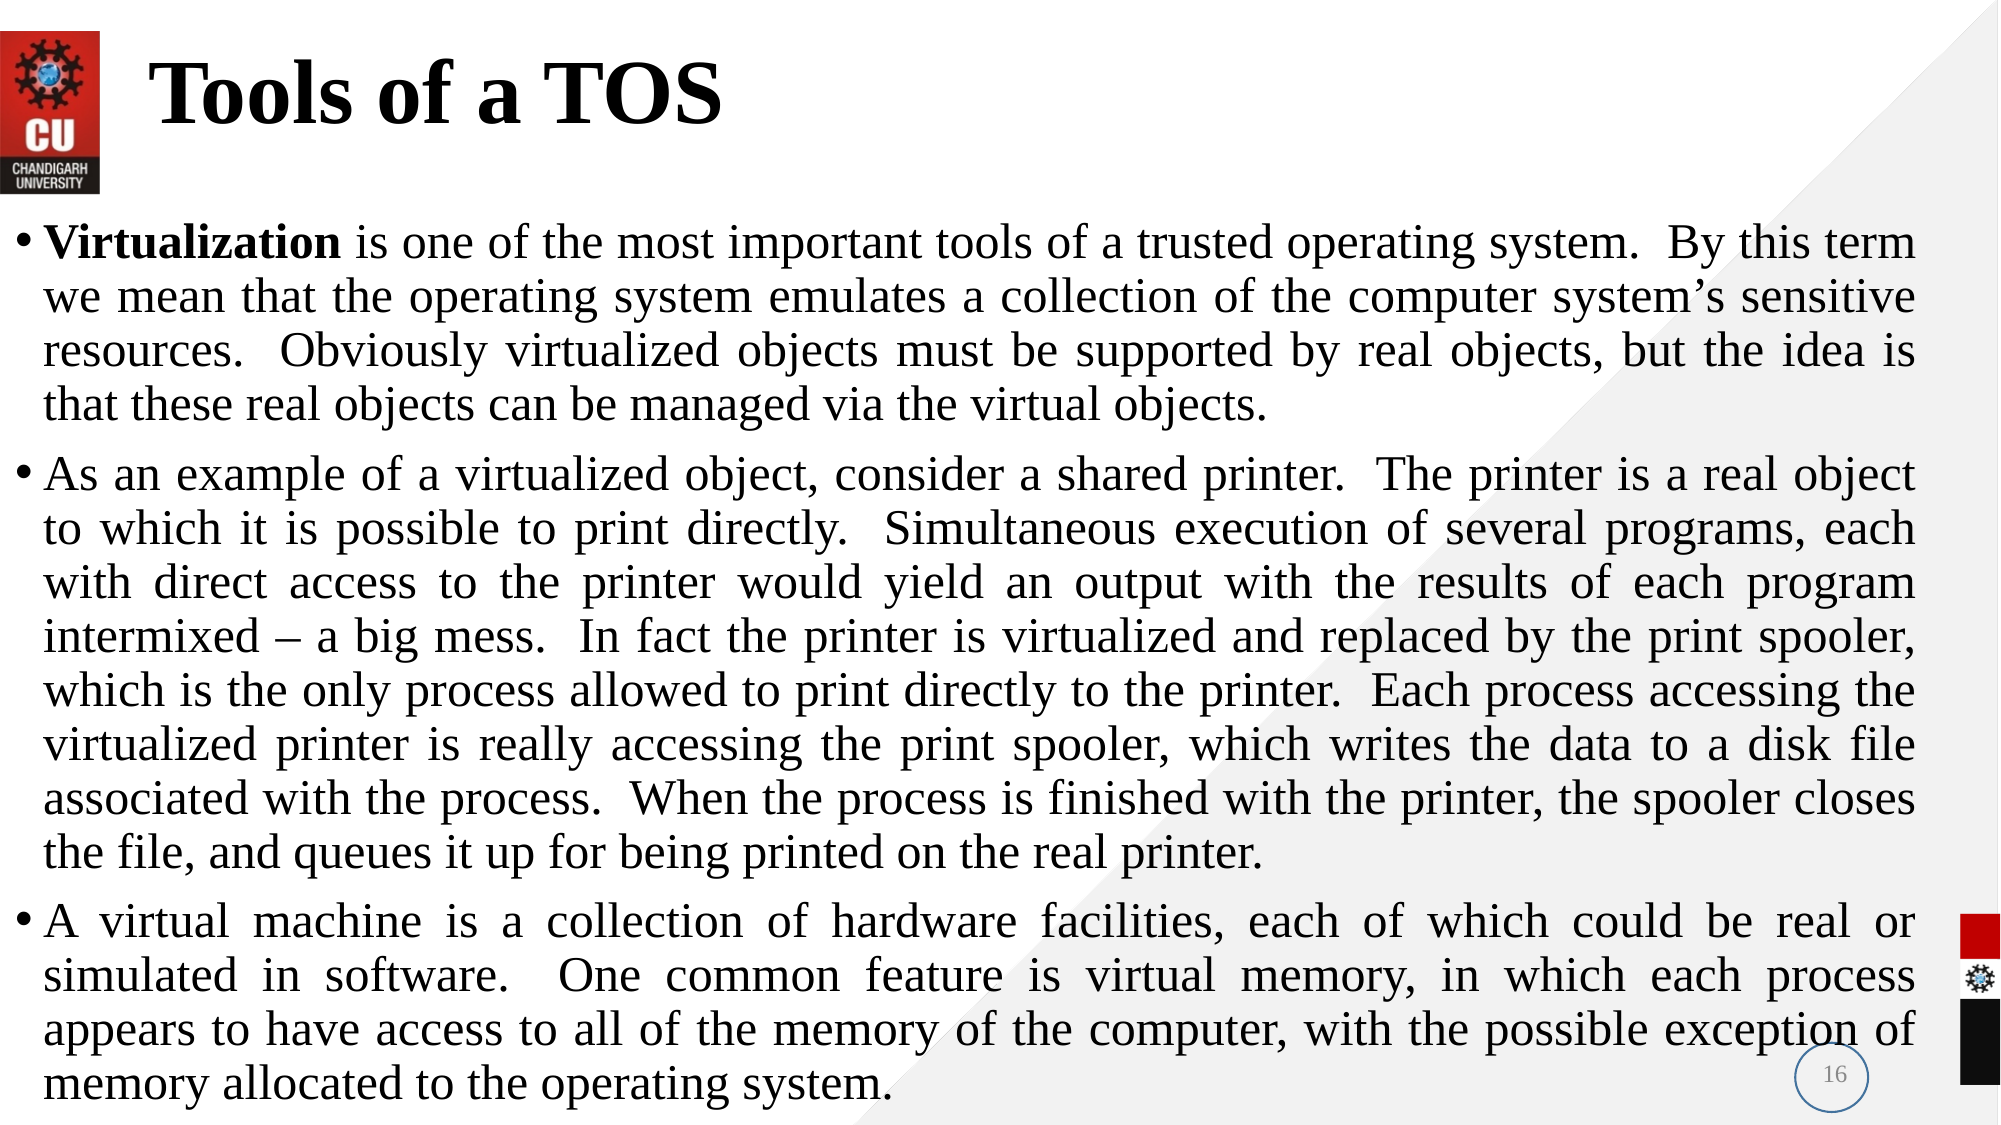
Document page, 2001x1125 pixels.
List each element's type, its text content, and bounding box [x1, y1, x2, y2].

list Virtualization is one of the most important tools of a trusted operating system. By this term we mean that the operating system emulates a collection of the computer system’s sensitive resources. Obviously virtualized objects must be supported by real objects, but the idea is that these real objects can be managed via the virtual objects. As an example of a virtualized object, consider a shared printer. The printer is a real object to which it is possible to print directly. Simultaneous execution of several programs, each with direct access to the printer would yield an output with the results of each program intermixed – a big mess. In fact the printer is virtualized and replaced by the print spooler, which is the only process allowed to print directly to the printer. Each process accessing the virtualized printer is really accessing the print spooler, which writes the data to a disk file associated with the process. When the process is finished with the printer, the spooler closes the file, and queues it up for being printed on the real printer. A virtual machine is a collection of hardware facilities, each of which could be real or simulated in software. One common feature is virtual memory, in which each process appears to have access to all of the memory of the computer, with the possible exception of memory allocated to the operating system. [0, 208, 1934, 1125]
title Tools of a TOS [133, 2, 1859, 185]
picture [0, 0, 2001, 1125]
slide_number 16 [1412, 1042, 1863, 1103]
